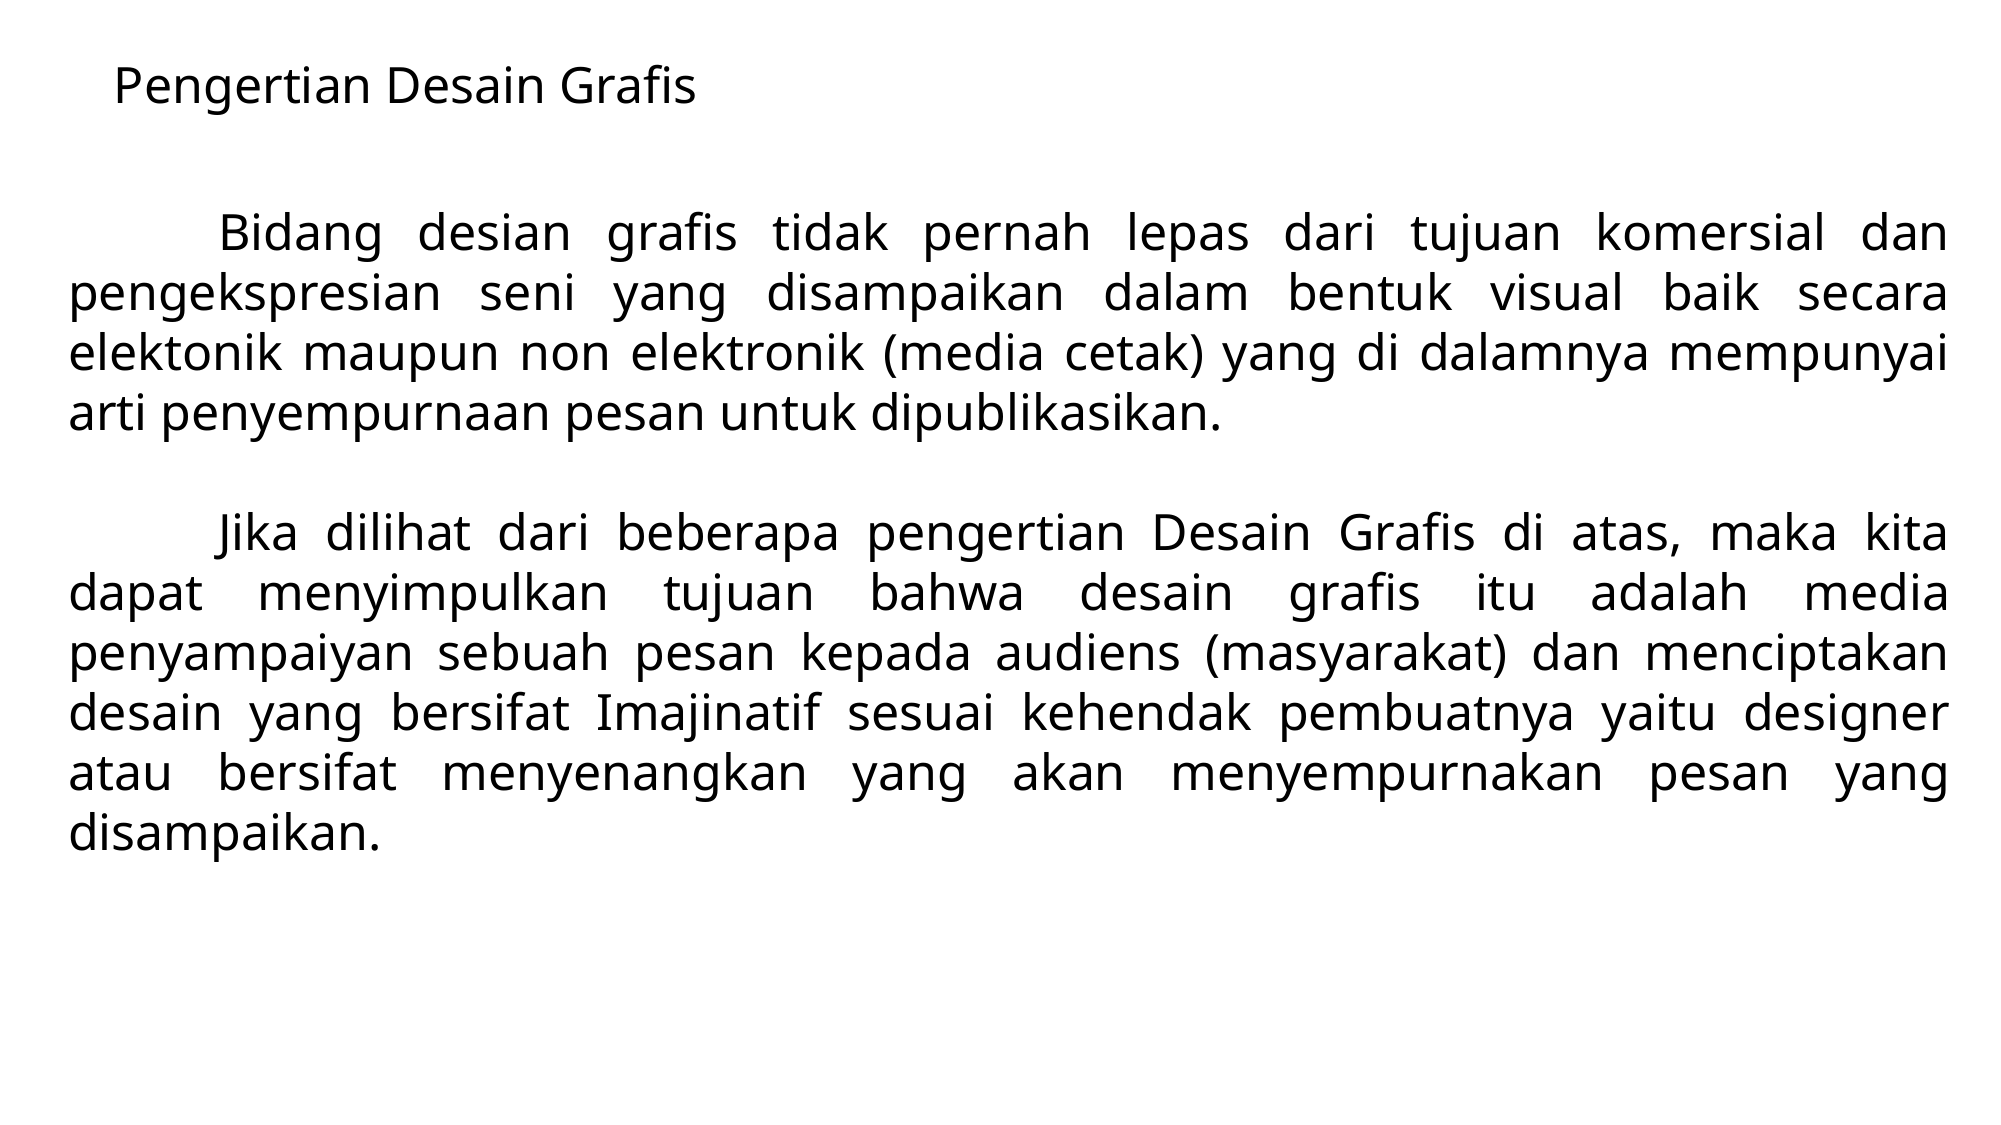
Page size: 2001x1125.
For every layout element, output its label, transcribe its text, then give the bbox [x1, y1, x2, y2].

text_box Pengertian Desain Grafis [99, 46, 713, 121]
text_box Bidang desian grafis tidak pernah lepas dari tujuan komersial dan pengekspresian seni yang disampaikan dalam bentuk visual baik secara elektonik maupun non elektronik (media cetak) yang di dalamnya mempunyai arti penyempurnaan pesan untuk dipublikasikan. Jika dilihat dari beberapa pengertian Desain Grafis di atas, maka kita dapat menyimpulkan tujuan bahwa desain grafis itu adalah media penyampaiyan sebuah pesan kepada audiens (masyarakat) dan menciptakan desain yang bersifat Imajinatif sesuai kehendak pembuatnya yaitu designer atau bersifat menyenangkan yang akan menyempurnakan pesan yang disampaikan. [53, 192, 1966, 868]
